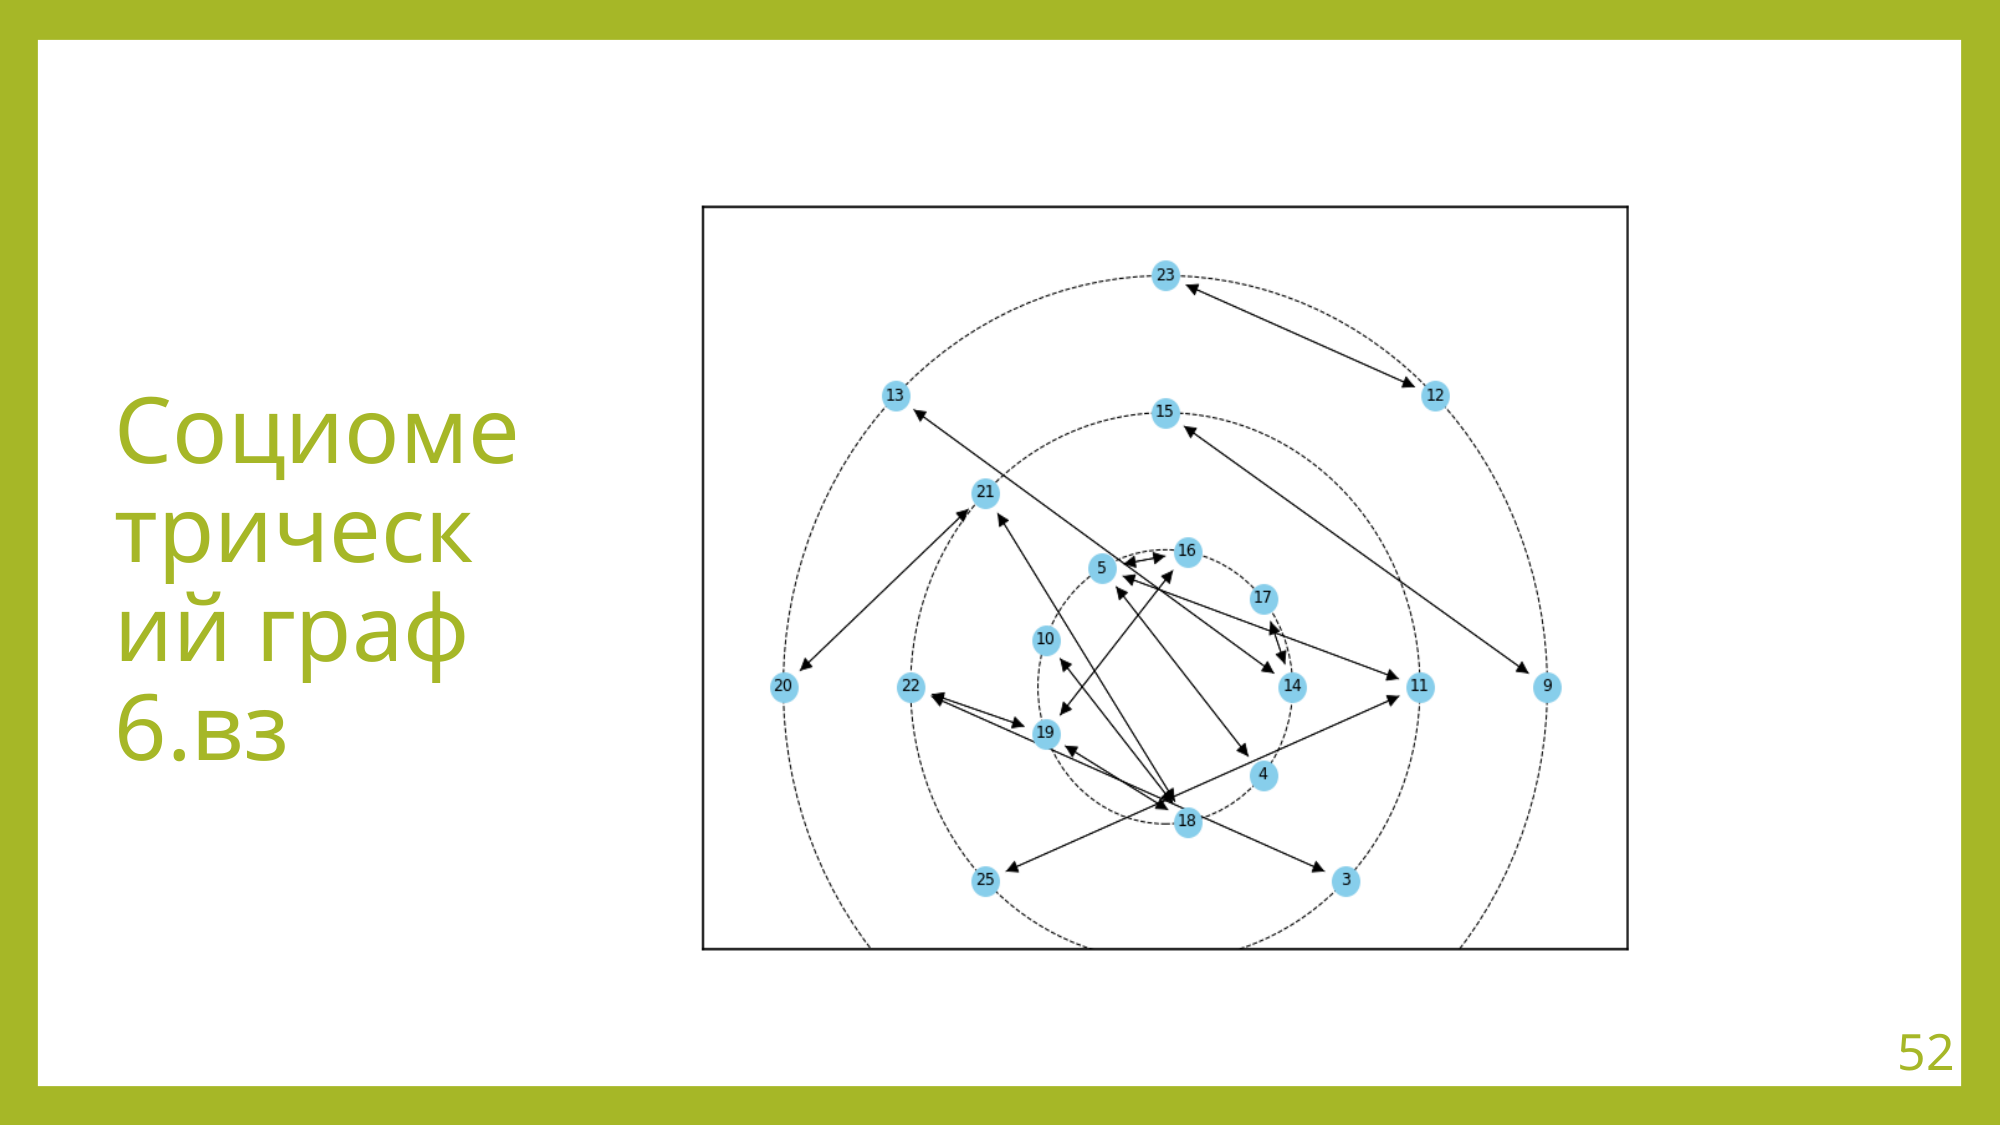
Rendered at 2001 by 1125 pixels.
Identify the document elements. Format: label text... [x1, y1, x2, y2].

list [553, 92, 1747, 1056]
title Социометрический граф 6.вз [107, 99, 539, 1066]
slide_number 52 [1689, 1025, 1970, 1085]
